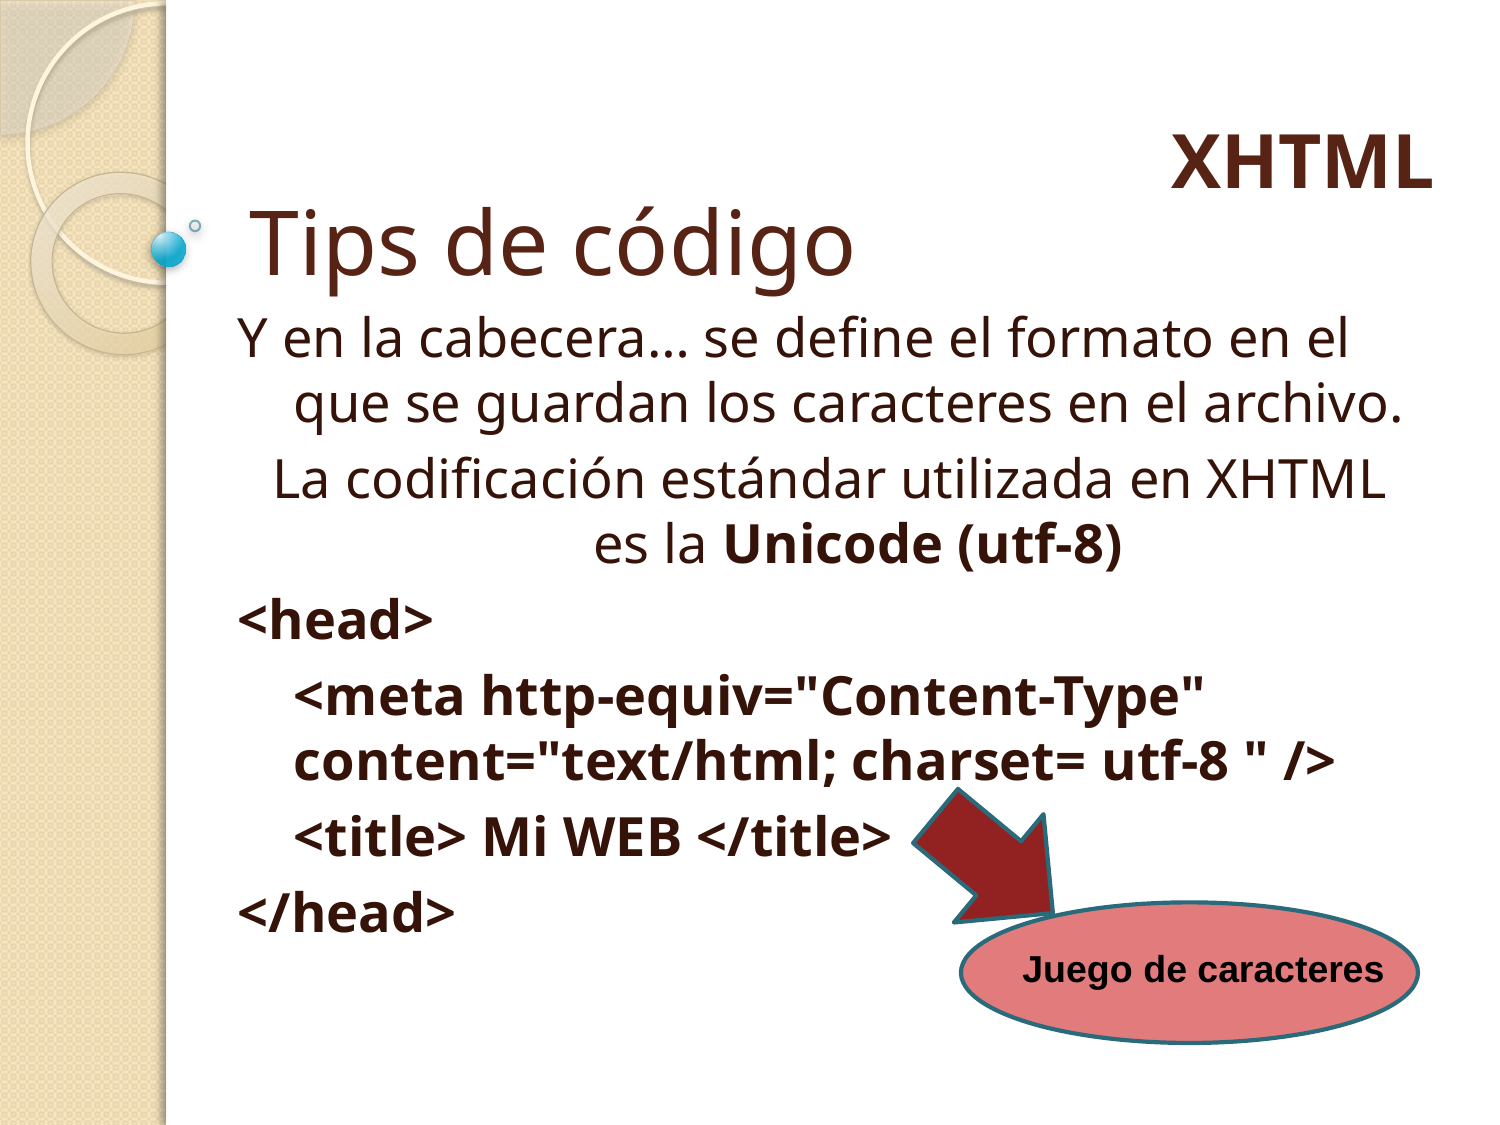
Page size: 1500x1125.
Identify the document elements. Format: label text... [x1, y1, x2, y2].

subtitle Y en la cabecera… se define el formato en el que se guardan los caracteres en el archivo. La codificación estándar utilizada en XHTML es la Unicode (utf-8) <head> <meta http-equiv="Content-Type" content="text/html; charset= utf-8 " /> <title> Mi WEB </title> </head> [222, 303, 1438, 1125]
title Tips de código [234, 211, 1450, 301]
text_box Juego de caracteres [1007, 937, 1418, 998]
text_box [958, 900, 1406, 1046]
text_box XHTML [234, 59, 1450, 211]
text_box [911, 786, 1055, 925]
